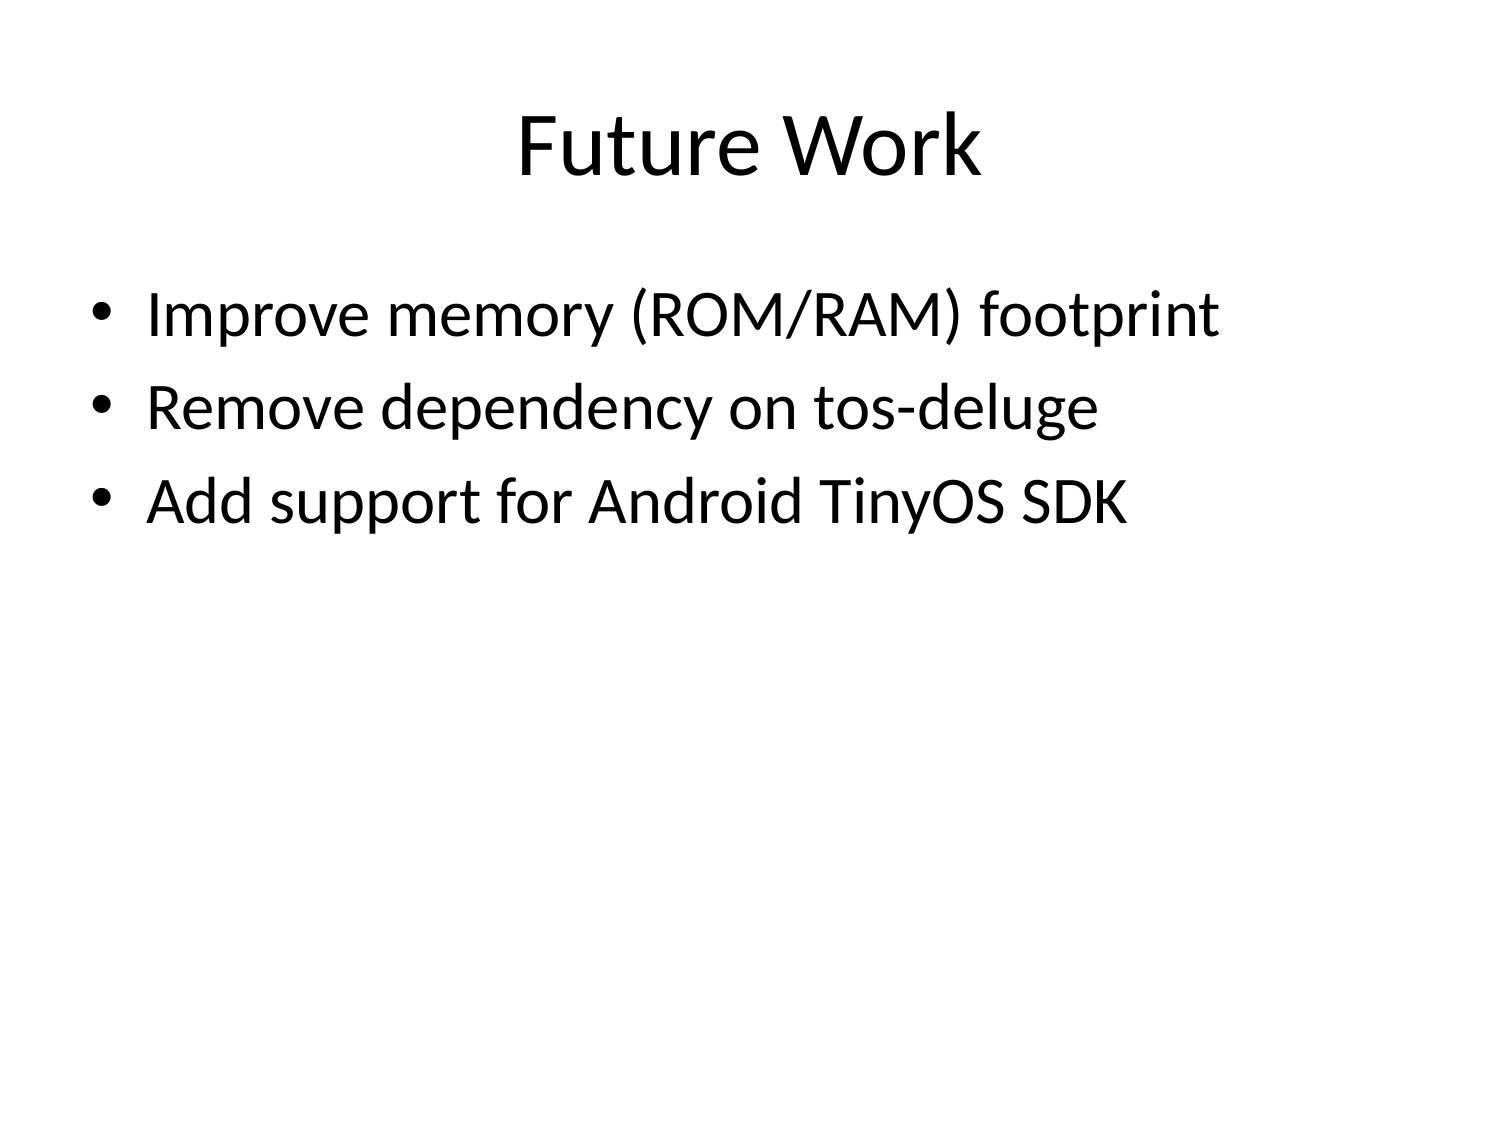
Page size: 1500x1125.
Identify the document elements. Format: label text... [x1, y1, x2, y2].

list Improve memory (ROM/RAM) footprint Remove dependency on tos-deluge Add support for Android TinyOS SDK [75, 262, 1425, 1005]
title Future Work [75, 45, 1425, 233]
